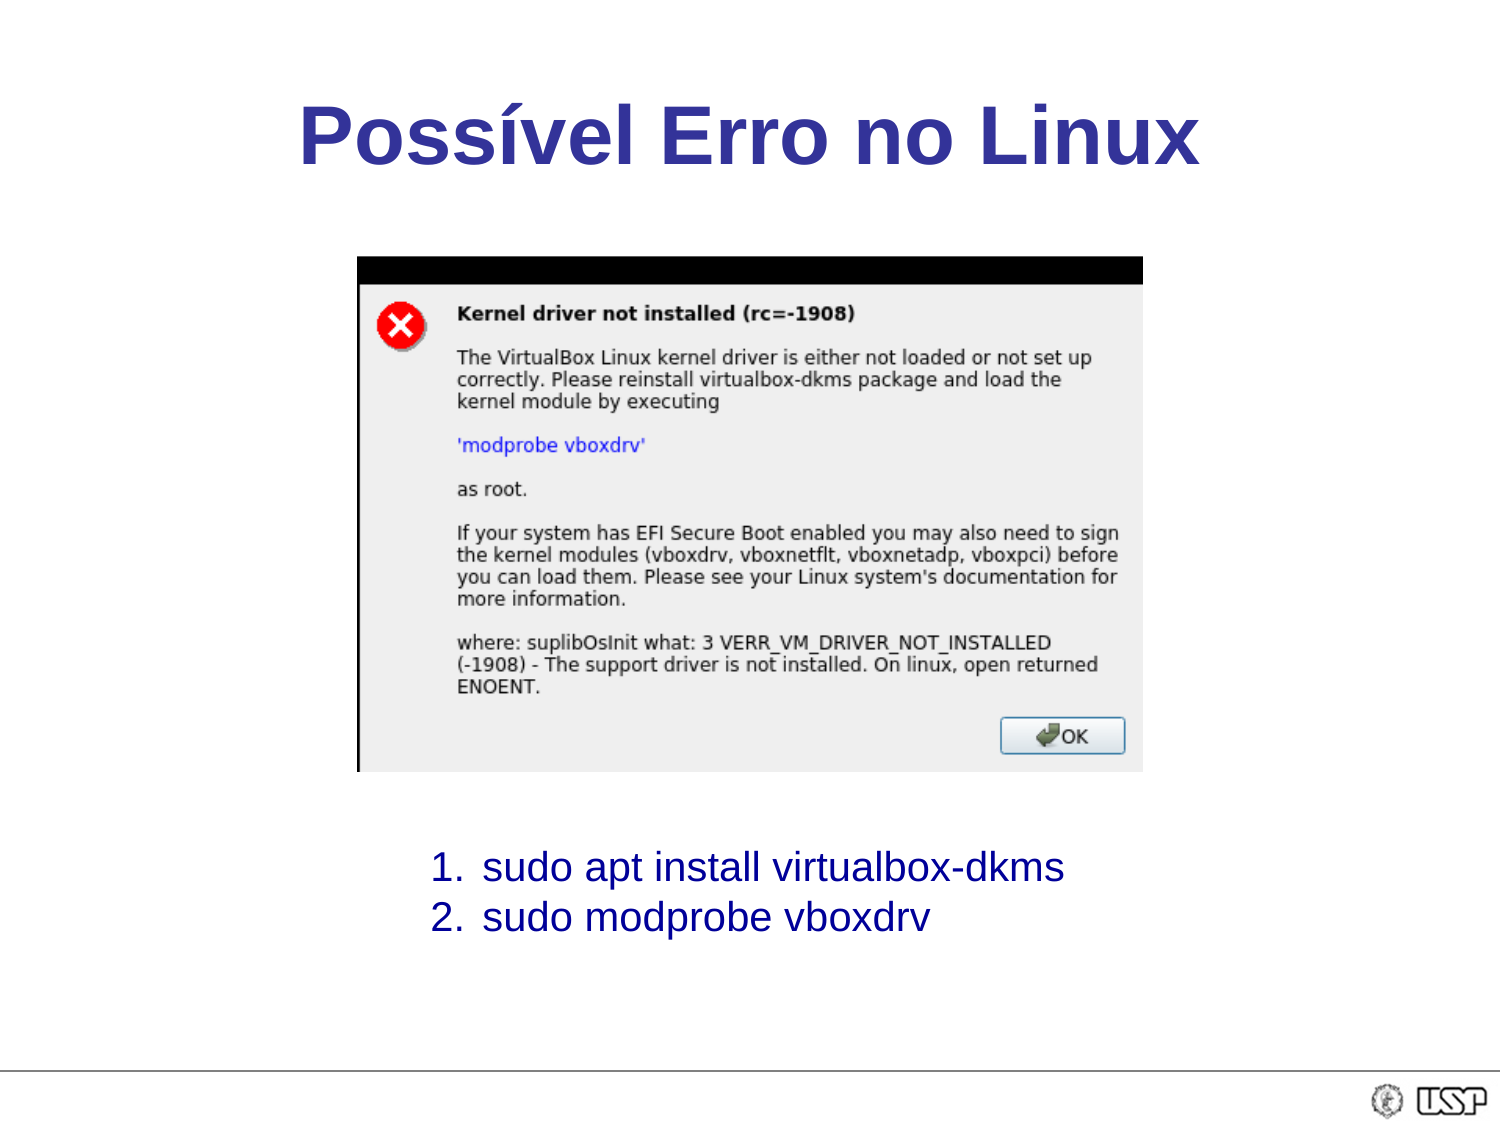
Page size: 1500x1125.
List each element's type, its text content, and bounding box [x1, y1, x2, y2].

list sudo apt install virtualbox-dkms sudo modprobe vboxdrv [411, 832, 1089, 1021]
picture [1364, 1075, 1500, 1125]
picture [357, 255, 1143, 772]
title Possível Erro no Linux [112, 37, 1388, 225]
